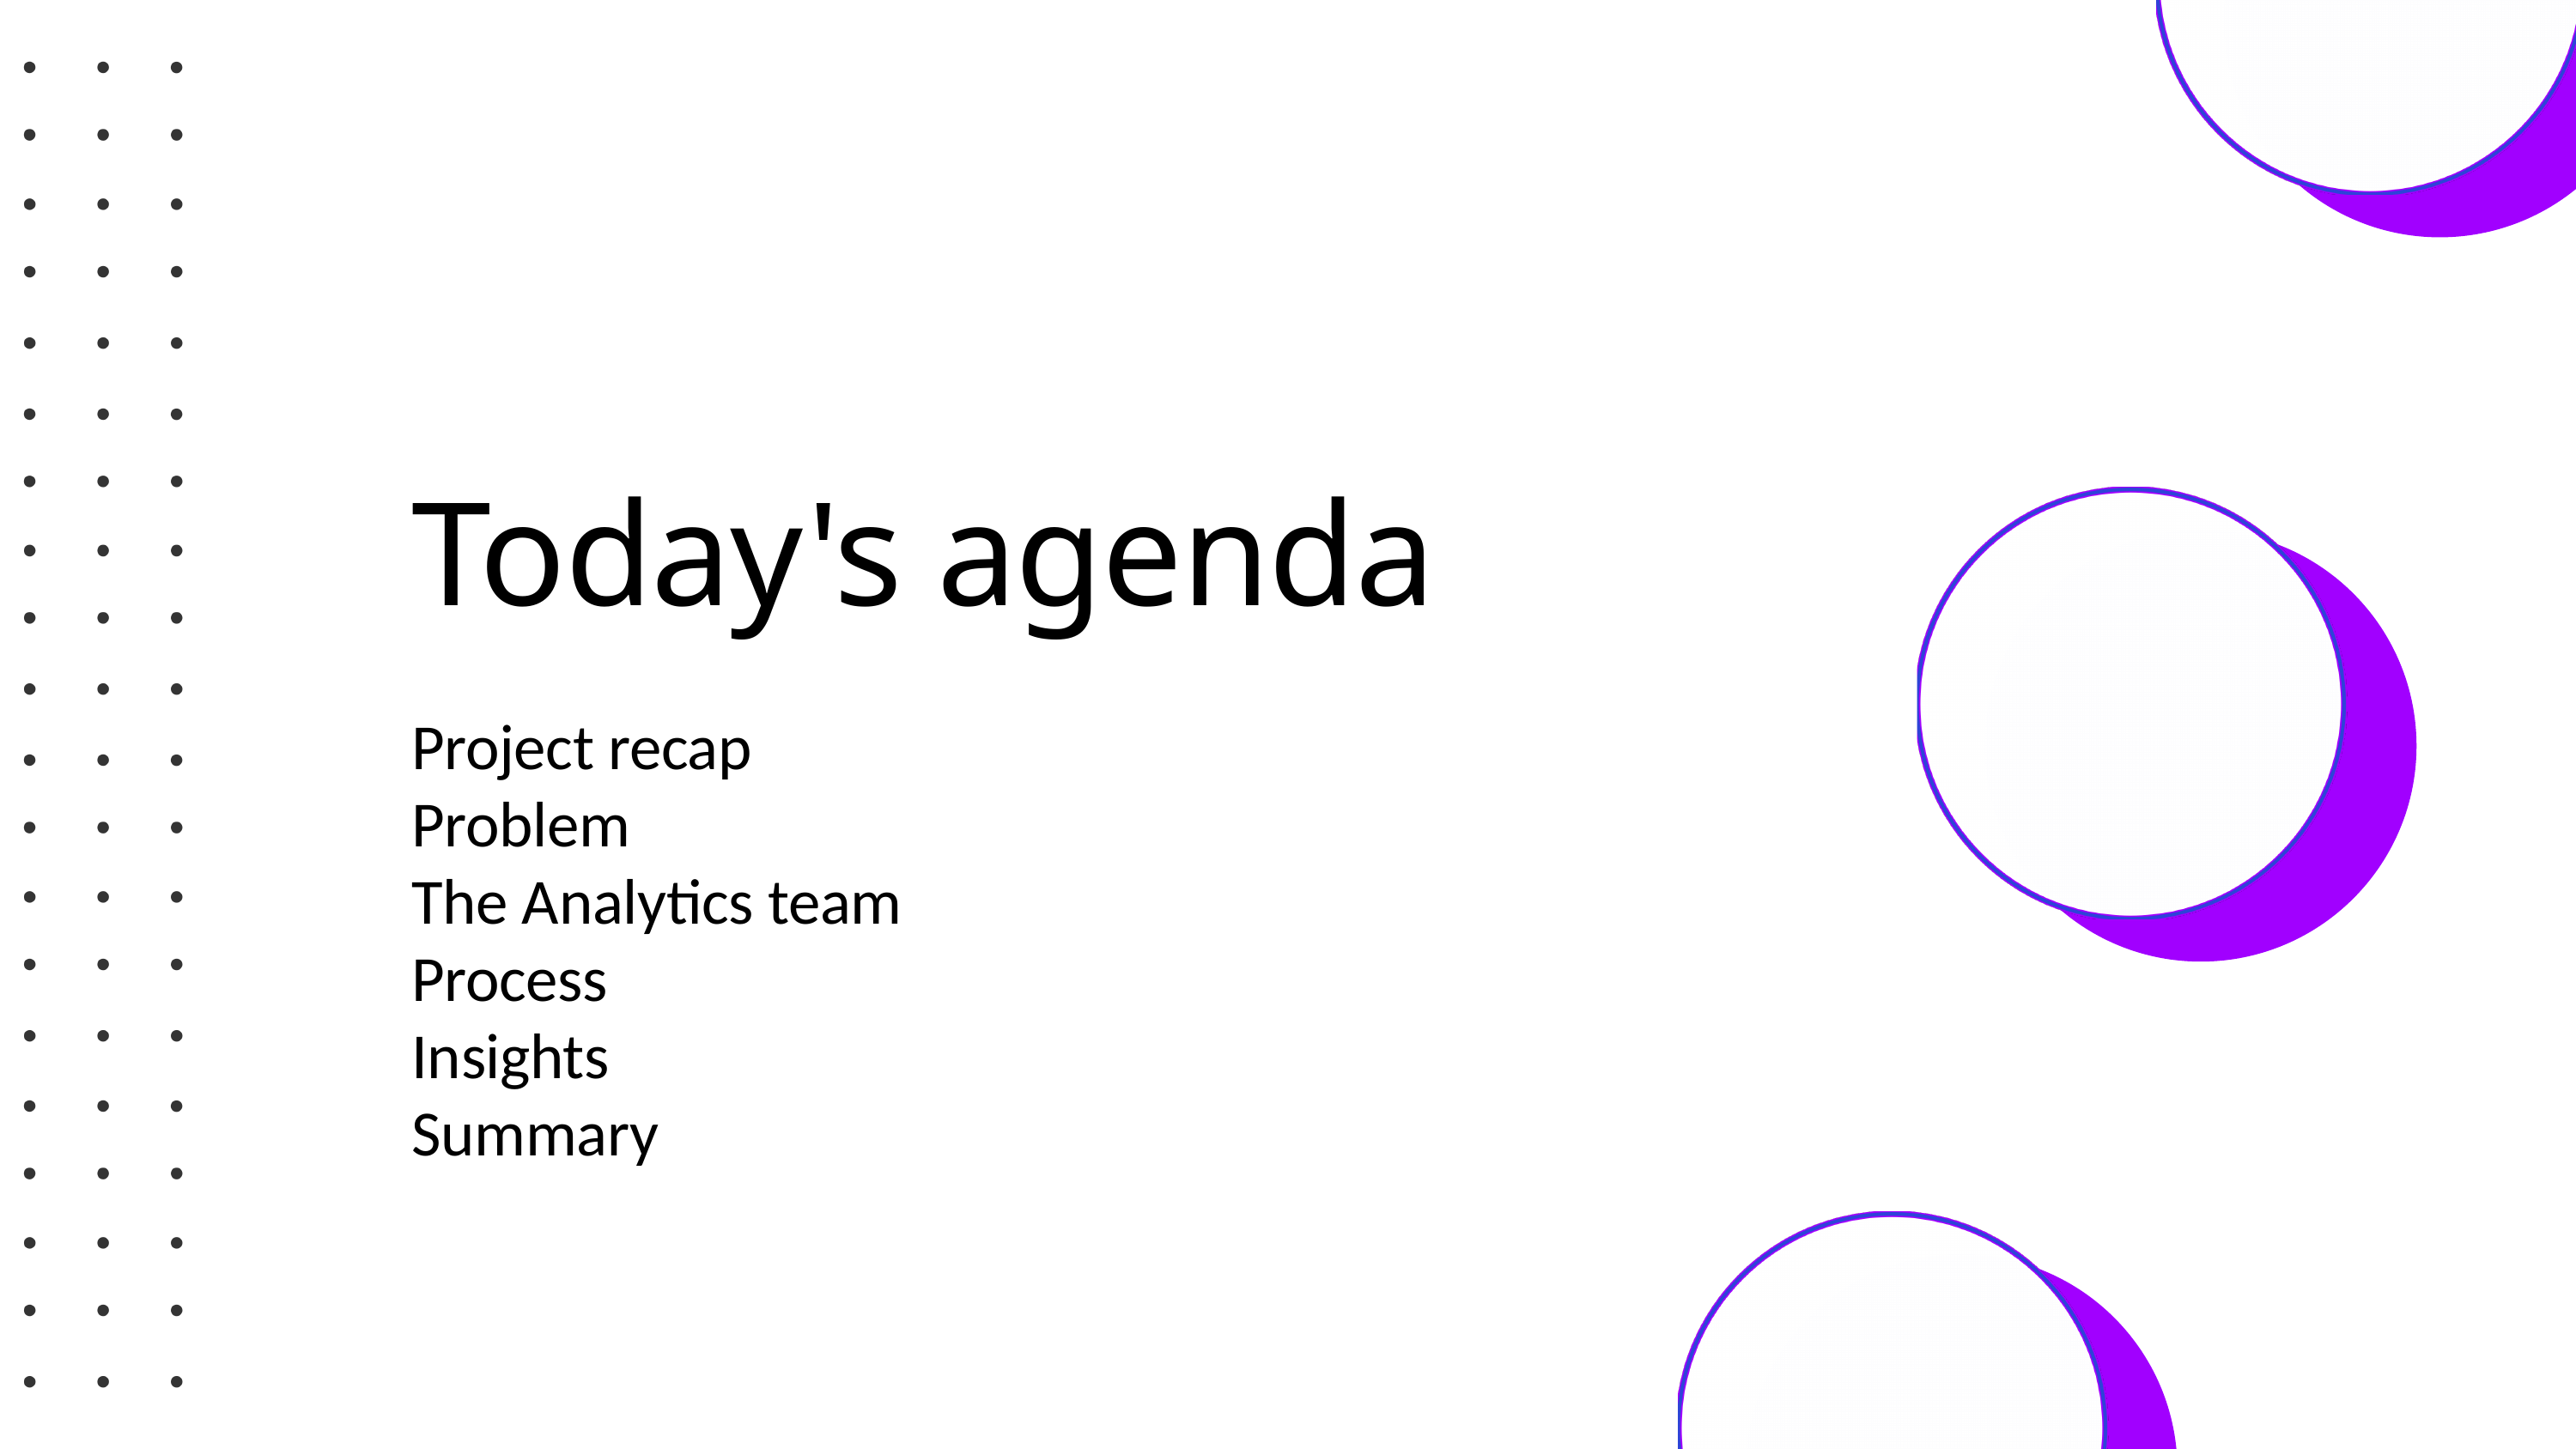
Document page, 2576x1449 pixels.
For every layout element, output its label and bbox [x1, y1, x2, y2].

text_box [411, 462, 1634, 1174]
text_box [0, 57, 187, 1392]
text_box [1677, 1210, 2178, 1449]
text_box [2155, 0, 2576, 238]
text_box [1917, 487, 2417, 962]
